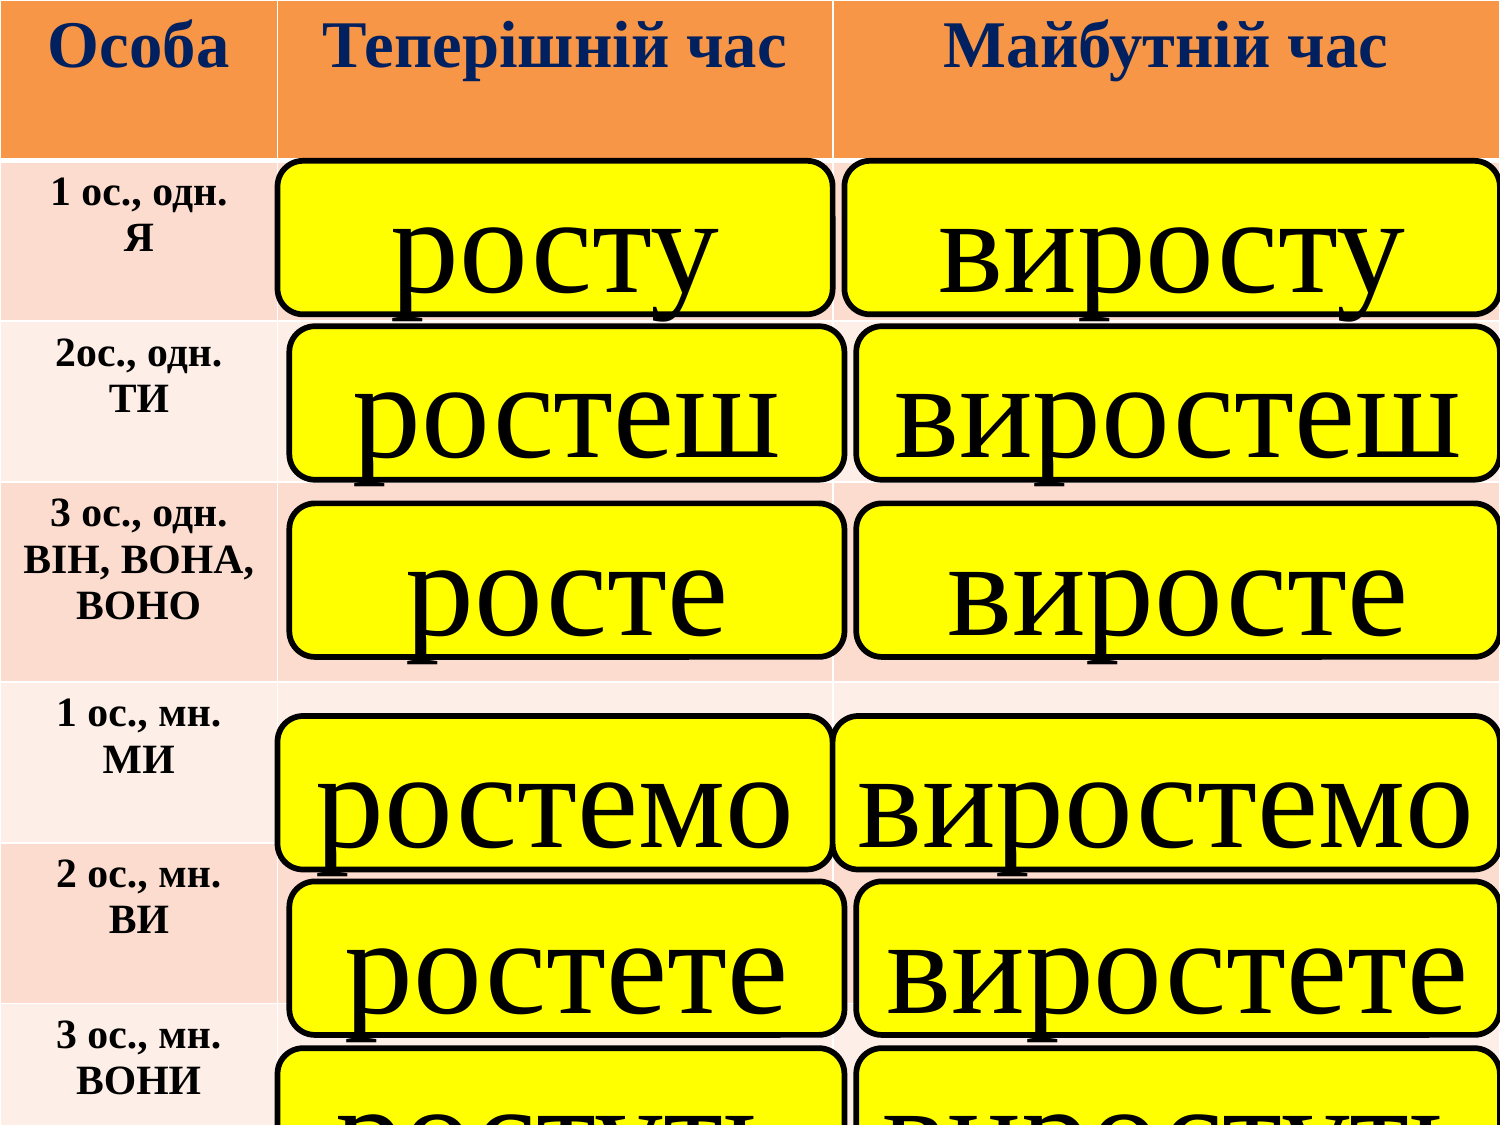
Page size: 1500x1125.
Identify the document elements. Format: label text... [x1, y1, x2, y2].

table_cell 2 ос., мн. ВИ [1, 844, 277, 1003]
table_cell 1 ос., одн. Я [1, 163, 277, 320]
text_box росту [275, 158, 835, 317]
table_cell [278, 303, 832, 320]
text_box виростуть [854, 1046, 1500, 1125]
text_box виросте [854, 501, 1500, 660]
table_header Майбутній час [834, 1, 1499, 158]
table_cell [834, 163, 1499, 320]
table_cell [834, 859, 1499, 1003]
table_cell 2ос., одн. ТИ [1, 322, 277, 481]
text_box ростеш [287, 324, 847, 482]
text_box ростемо [275, 713, 833, 872]
table_cell [834, 683, 1499, 727]
table_cell [278, 858, 832, 1003]
table_cell [834, 322, 1499, 481]
text_box виросту [842, 158, 1500, 317]
text_box ростете [287, 879, 847, 1038]
table_cell [278, 163, 286, 172]
text_box виростете [854, 879, 1500, 1038]
table_cell [278, 1004, 832, 1060]
table_cell 3 ос., одн. ВІН, ВОНА, ВОНО [1, 483, 277, 681]
table_header Теперішній час [278, 1, 832, 158]
text_box росте [287, 501, 847, 660]
table_cell [278, 683, 832, 727]
table_cell [834, 483, 1499, 681]
text_box виростеш [854, 324, 1500, 482]
table_cell 1 ос., мн. МИ [1, 683, 277, 842]
table_cell [278, 322, 832, 481]
table_cell [278, 483, 832, 681]
text_box ростуть [275, 1046, 847, 1125]
table_header Особа [1, 1, 277, 158]
table_cell 3 ос., мн. ВОНИ [1, 1004, 277, 1125]
table_cell [824, 163, 832, 172]
table_cell [834, 1004, 1499, 1125]
text_box виростемо [830, 713, 1500, 872]
